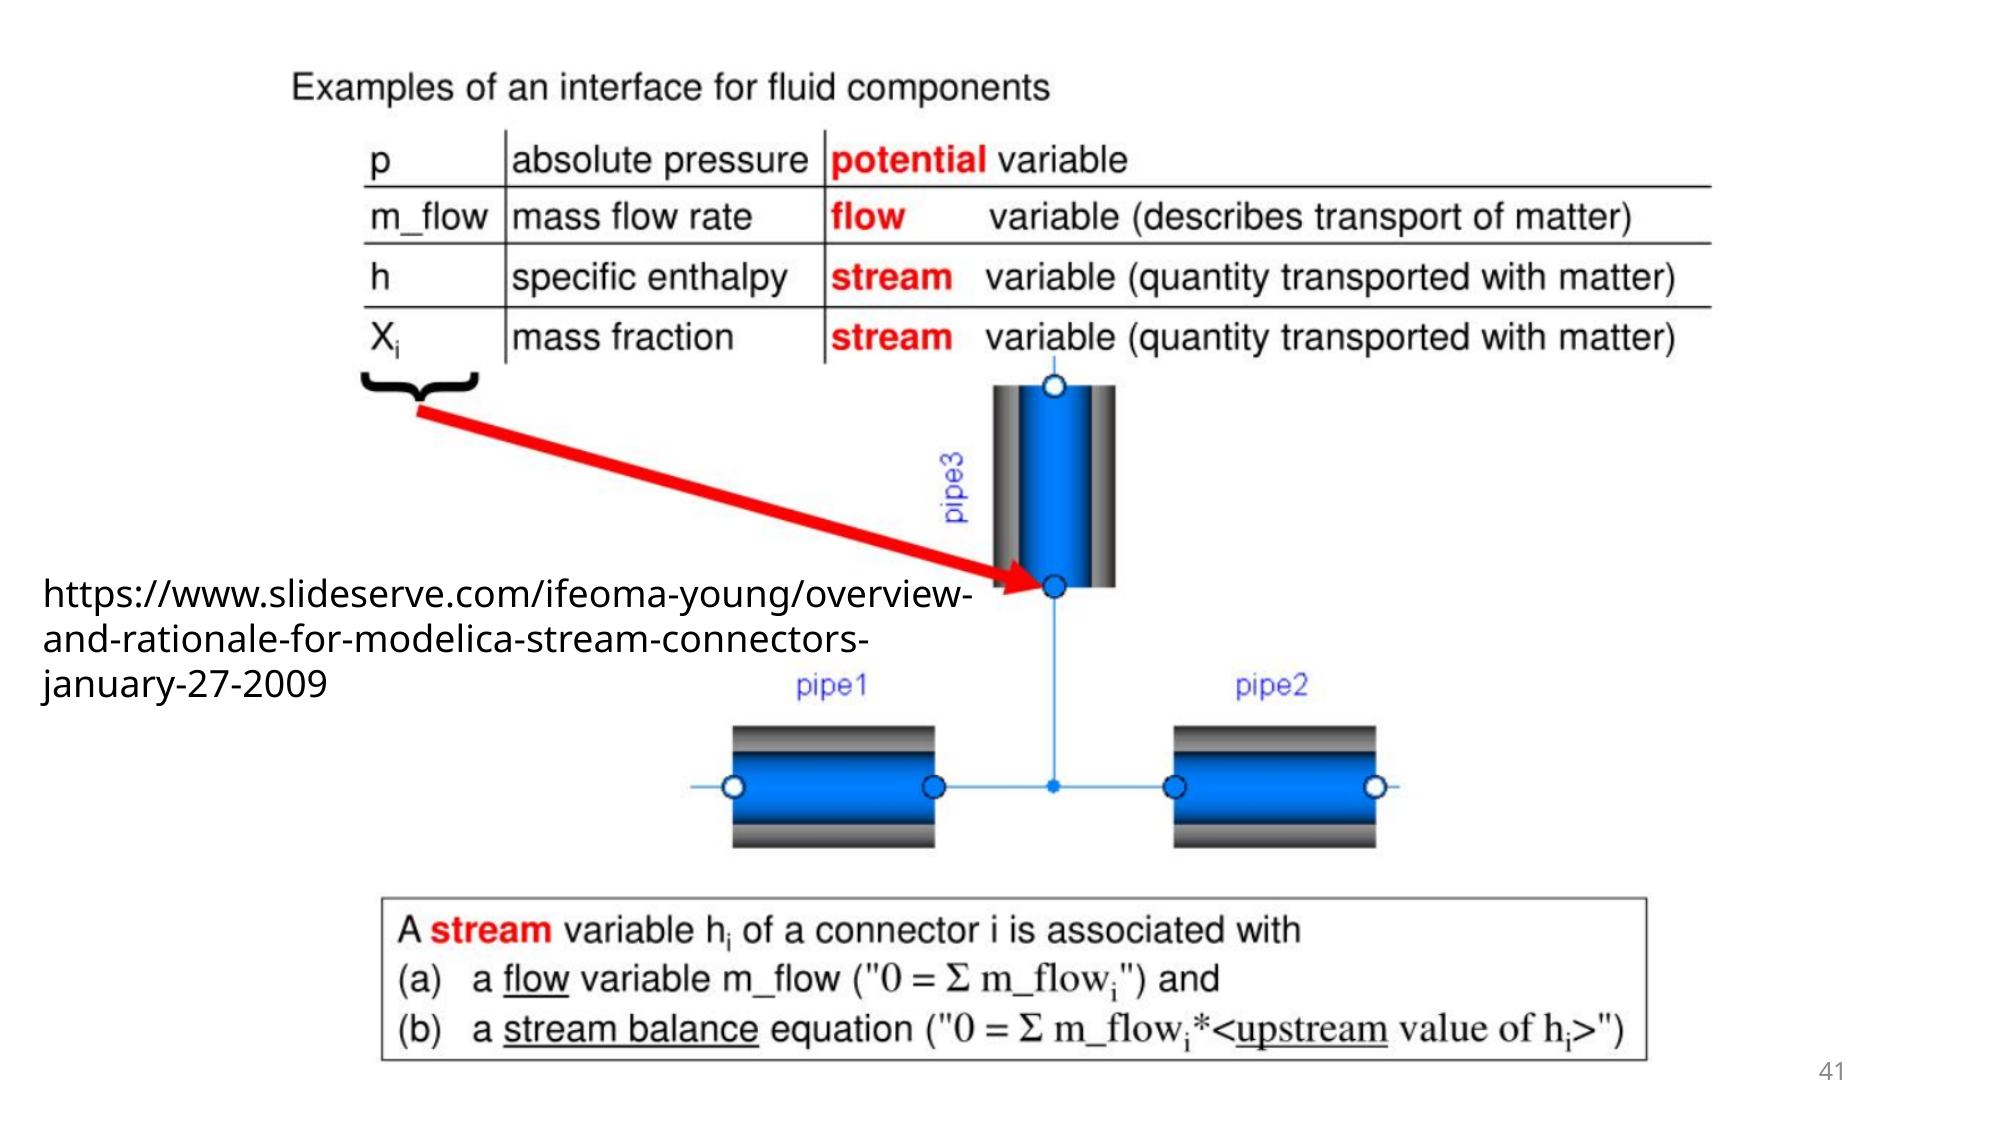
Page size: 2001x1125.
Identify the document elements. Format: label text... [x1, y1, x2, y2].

text_box https://www.slideserve.com/ifeoma-young/overview-and-rationale-for-modelica-stream-connectors-january-27-2009 [27, 562, 284, 713]
picture [284, 61, 1716, 1064]
slide_number 41 [1412, 1042, 1863, 1103]
